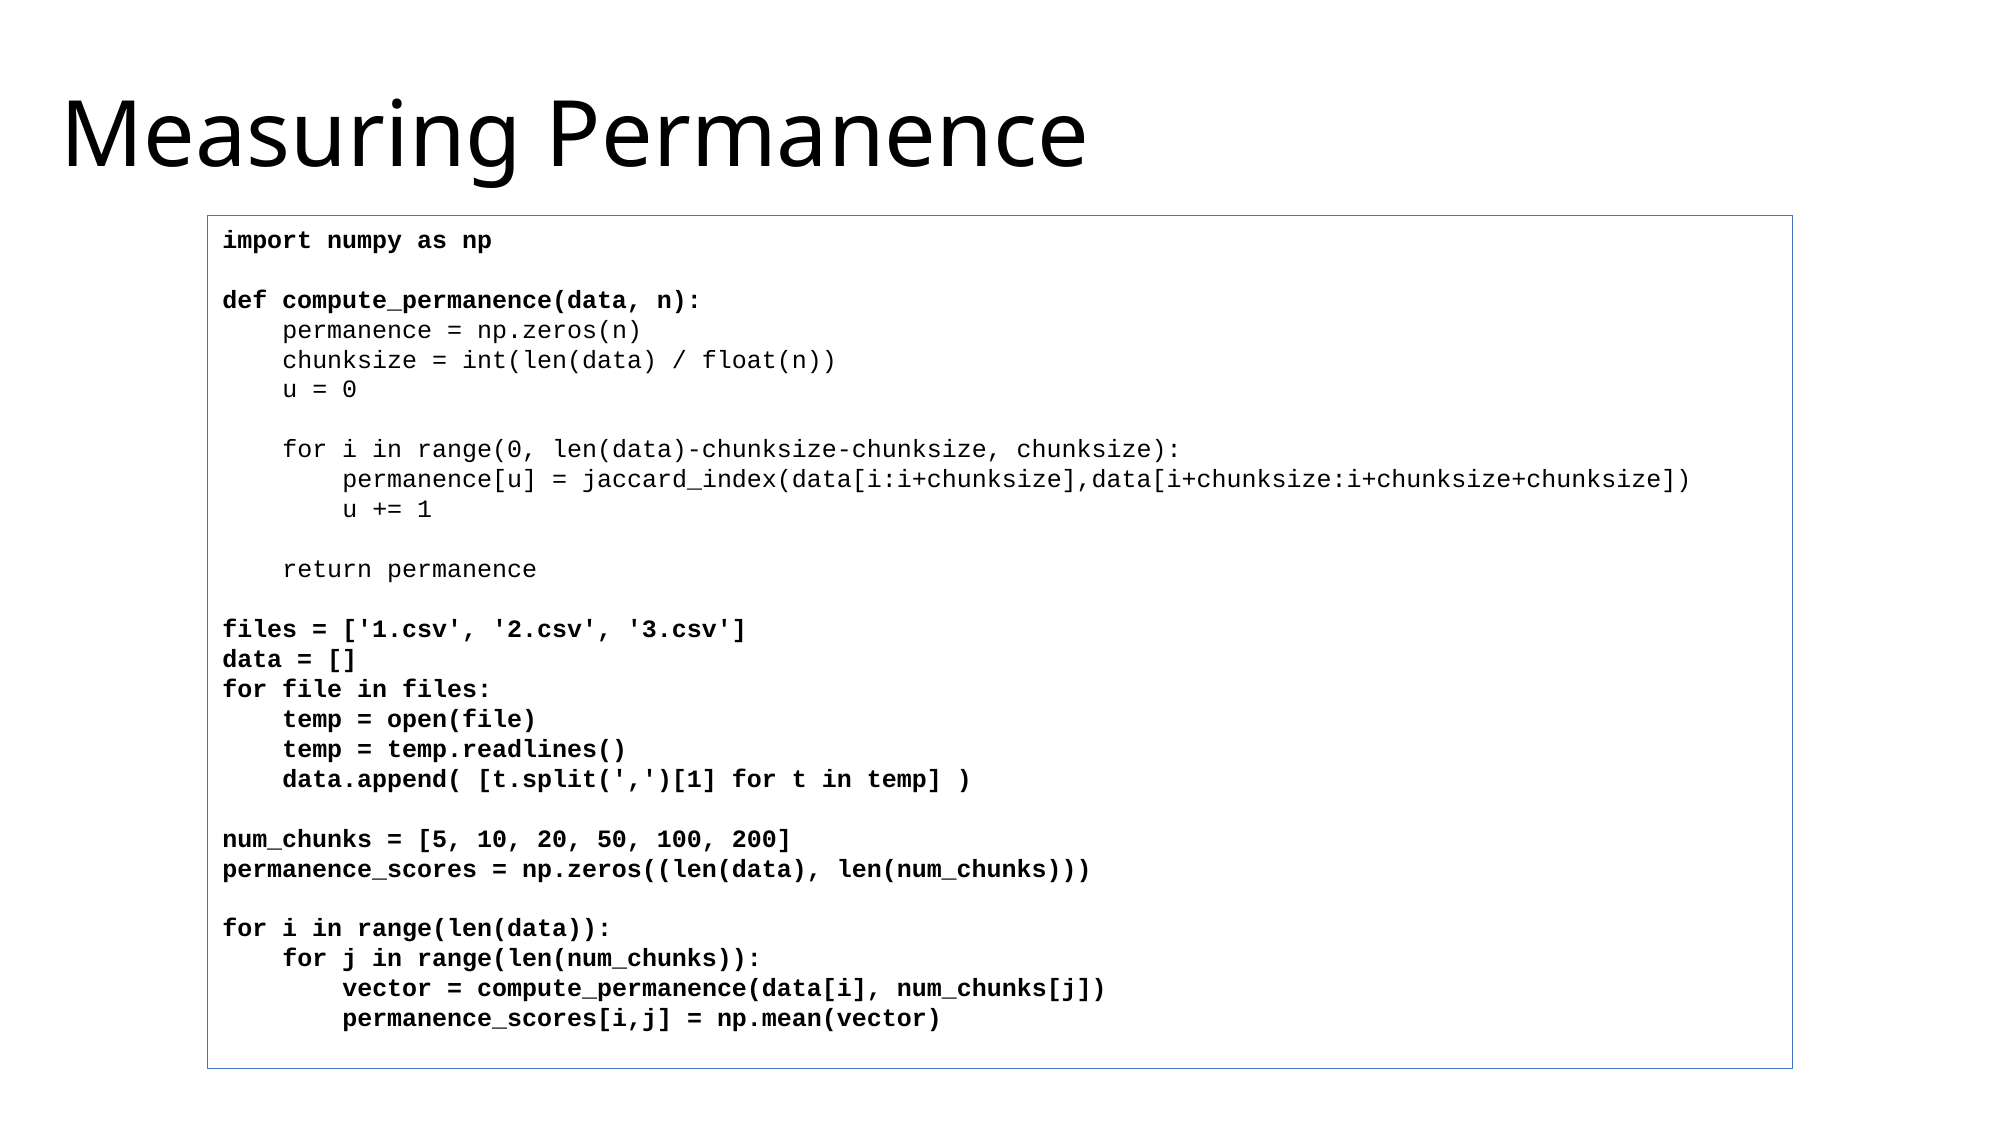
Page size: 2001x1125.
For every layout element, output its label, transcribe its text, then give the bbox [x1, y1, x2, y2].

text_box import numpy as np def compute_permanence(data, n): permanence = np.zeros(n) chunksize = int(len(data) / float(n)) u = 0 for i in range(0, len(data)-chunksize-chunksize, chunksize): permanence[u] = jaccard_index(data[i:i+chunksize],data[i+chunksize:i+chunksize+chunksize]) u += 1 return permanence files = ['1.csv', '2.csv', '3.csv'] data = [] for file in files: temp = open(file) temp = temp.readlines() data.append( [t.split(',')[1] for t in temp] ) num_chunks = [5, 10, 20, 50, 100, 200] permanence_scores = np.zeros((len(data), len(num_chunks))) for i in range(len(data)): for j in range(len(num_chunks)): vector = compute_permanence(data[i], num_chunks[j]) permanence_scores[i,j] = np.mean(vector) [207, 215, 1793, 1069]
title Measuring Permanence [45, 28, 1771, 246]
